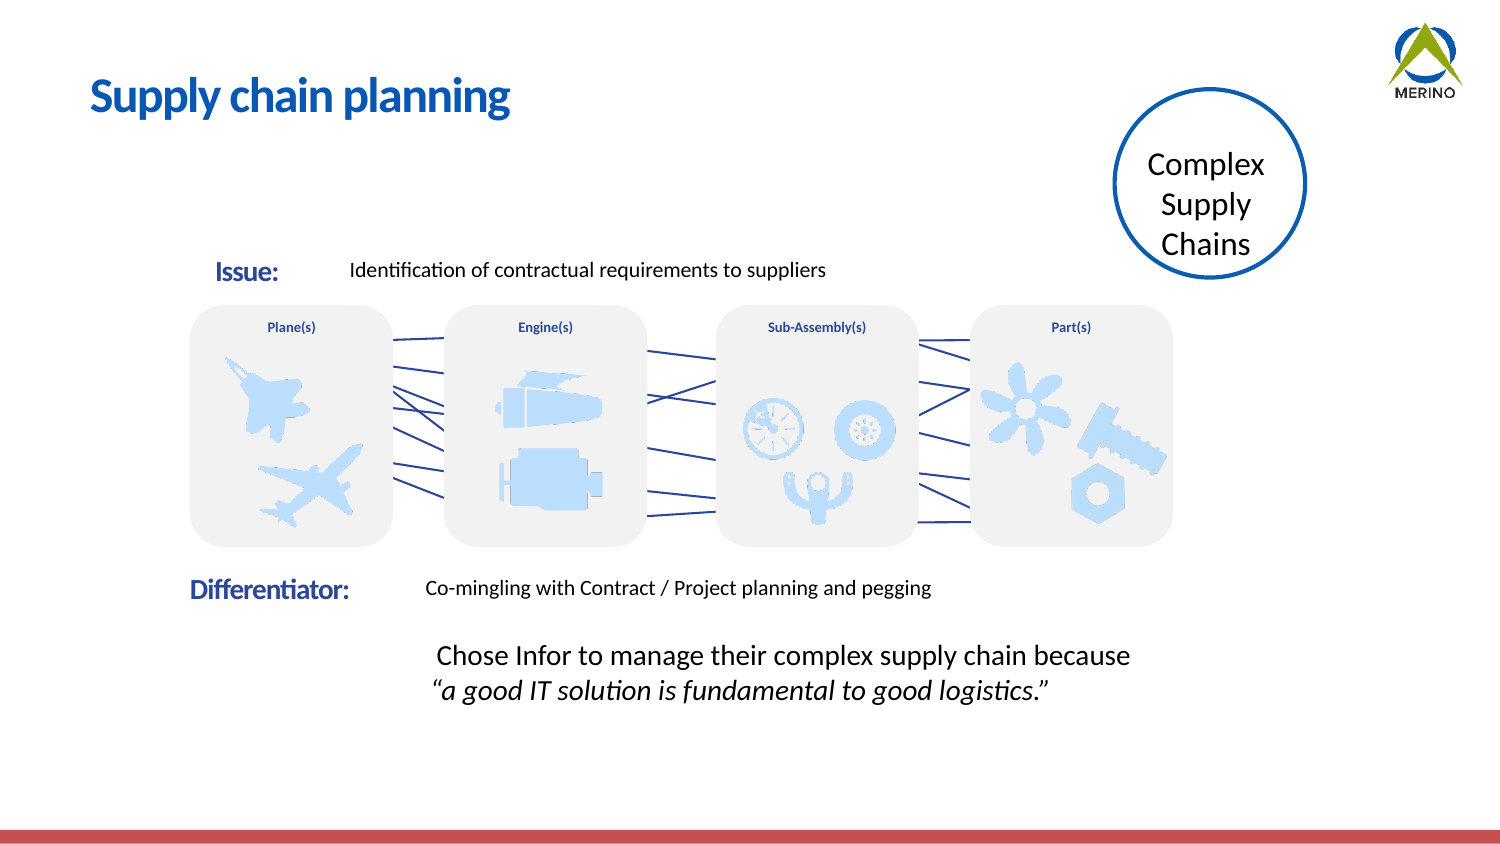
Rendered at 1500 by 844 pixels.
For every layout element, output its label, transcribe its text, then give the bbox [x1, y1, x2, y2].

picture [1387, 22, 1463, 98]
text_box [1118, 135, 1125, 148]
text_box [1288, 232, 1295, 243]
title Supply chain planning [75, 63, 1388, 123]
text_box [443, 304, 648, 548]
text_box [110, 639, 1056, 738]
text_box Identification of contractual requirements to suppliers [334, 248, 1213, 290]
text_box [969, 304, 1185, 547]
text_box Issue: [200, 244, 338, 279]
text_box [651, 339, 710, 523]
text_box Insert customer result, ROI or solution highlight / fact [286, 628, 1266, 705]
text_box [98, 613, 1265, 726]
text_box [399, 334, 438, 527]
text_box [189, 304, 394, 548]
text_box Chose Infor to manage their complex supply chain because “a good IT solution is fundamental to good logistics.” [430, 636, 1190, 707]
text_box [715, 304, 920, 548]
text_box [923, 329, 964, 526]
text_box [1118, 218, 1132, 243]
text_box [175, 562, 1253, 608]
text_box [1112, 87, 1308, 280]
